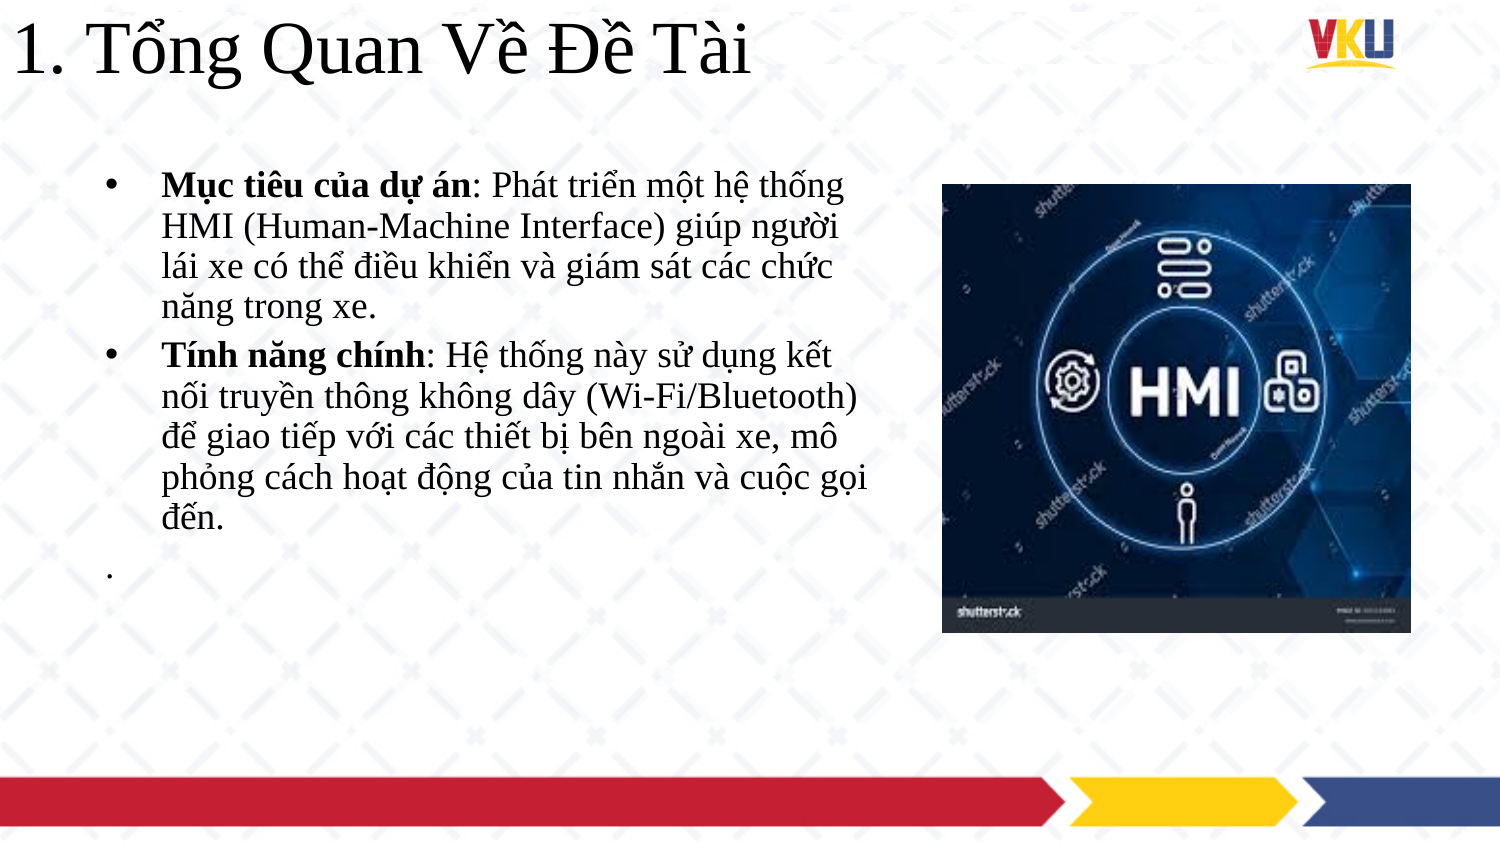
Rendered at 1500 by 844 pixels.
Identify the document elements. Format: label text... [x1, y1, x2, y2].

list Mục tiêu của dự án: Phát triển một hệ thống HMI (Human-Machine Interface) giúp người lái xe có thể điều khiển và giám sát các chức năng trong xe. Tính năng chính: Hệ thống này sử dụng kết nối truyền thông không dây (Wi-Fi/Bluetooth) để giao tiếp với các thiết bị bên ngoài xe, mô phỏng cách hoạt động của tin nhắn và cuộc gọi đến. . [0, 98, 897, 748]
title 1. Tổng Quan Về Đề Tài [0, 0, 1294, 99]
picture [0, 0, 1500, 844]
